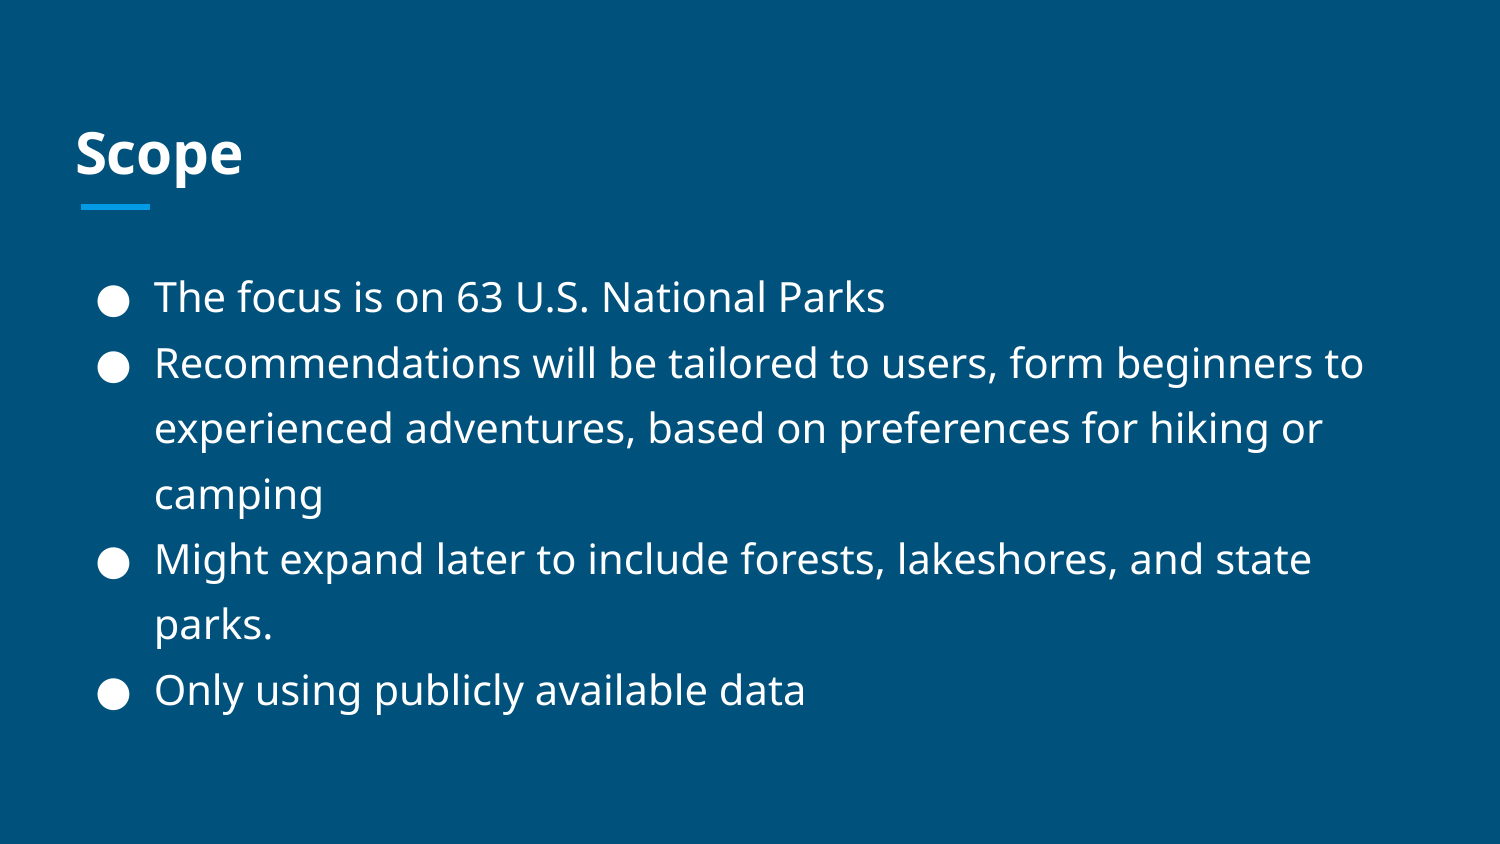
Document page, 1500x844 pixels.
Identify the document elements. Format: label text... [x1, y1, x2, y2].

list The focus is on 63 U.S. National Parks Recommendations will be tailored to users, form beginners to experienced adventures, based on preferences for hiking or camping Might expand later to include forests, lakeshores, and state parks. Only using publicly available data [63, 244, 1437, 750]
title Scope [60, 94, 1433, 207]
